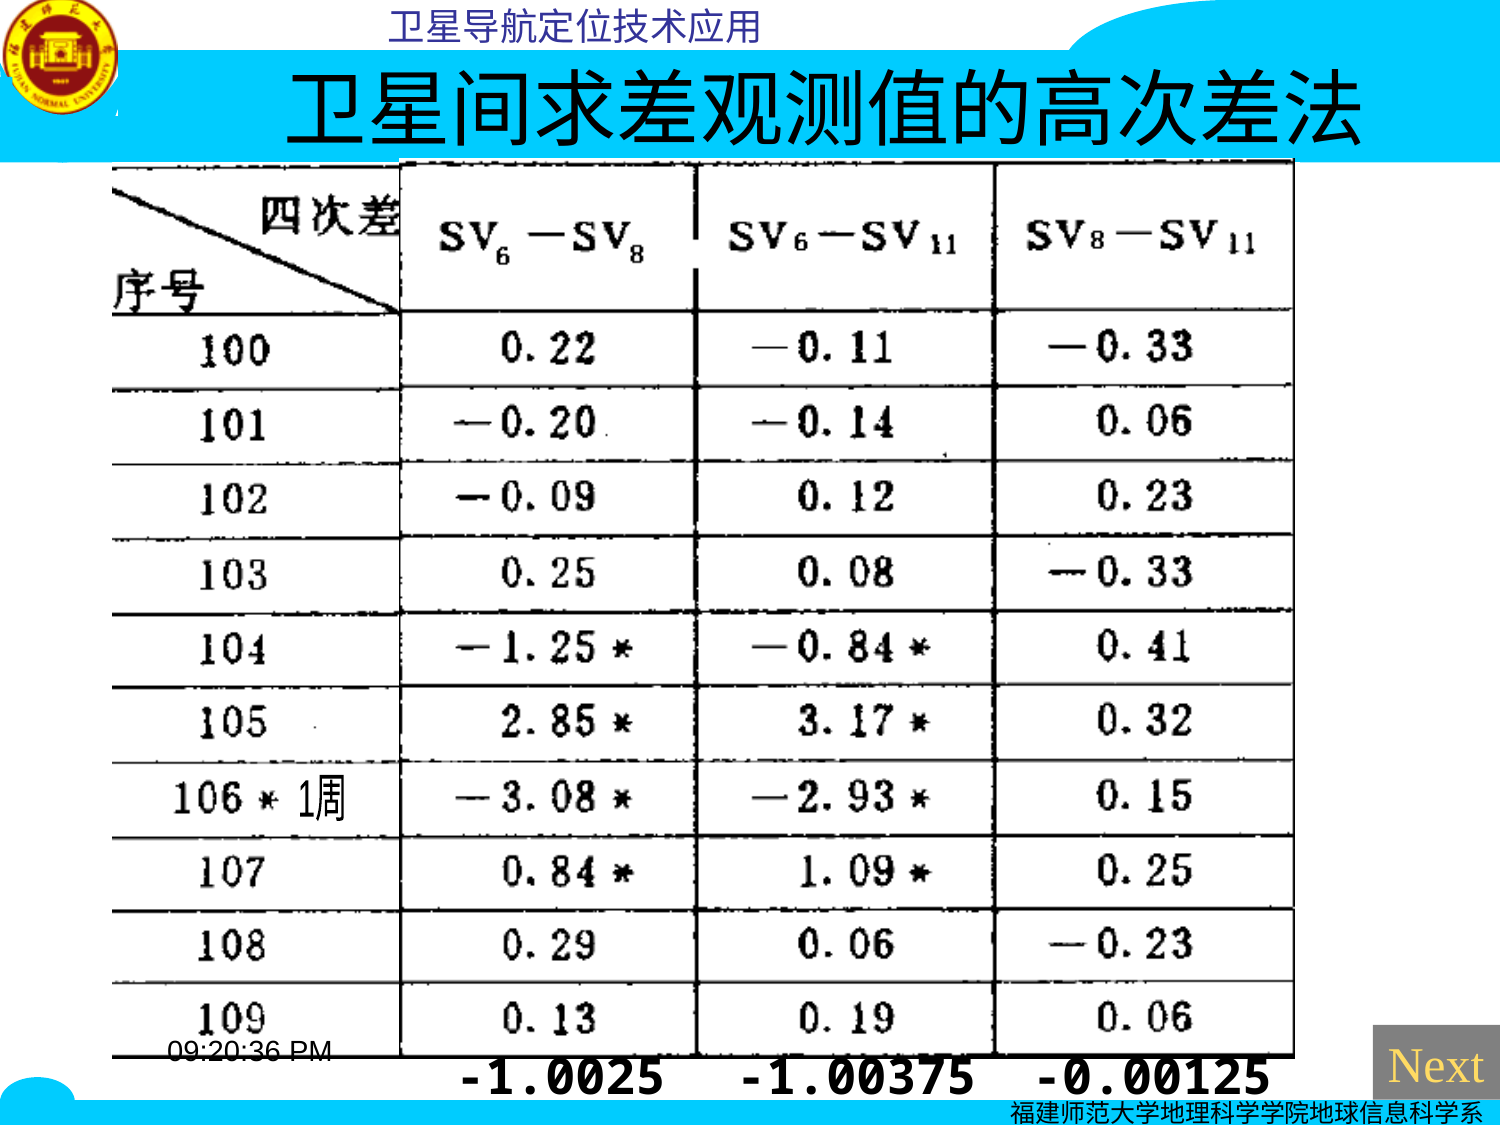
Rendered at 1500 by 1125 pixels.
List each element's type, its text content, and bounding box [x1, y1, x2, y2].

table_header -1.0025 [413, 1068, 708, 1117]
text_box Next [1372, 1024, 1500, 1100]
picture [112, 159, 1301, 1059]
table_header -0.00125 [1004, 1066, 1300, 1117]
picture [0, 0, 118, 114]
table_header -1.00375 [708, 1068, 1004, 1117]
title 卫星间求差观测值的高次差法 [150, 50, 1500, 163]
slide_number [75, 1024, 425, 1103]
